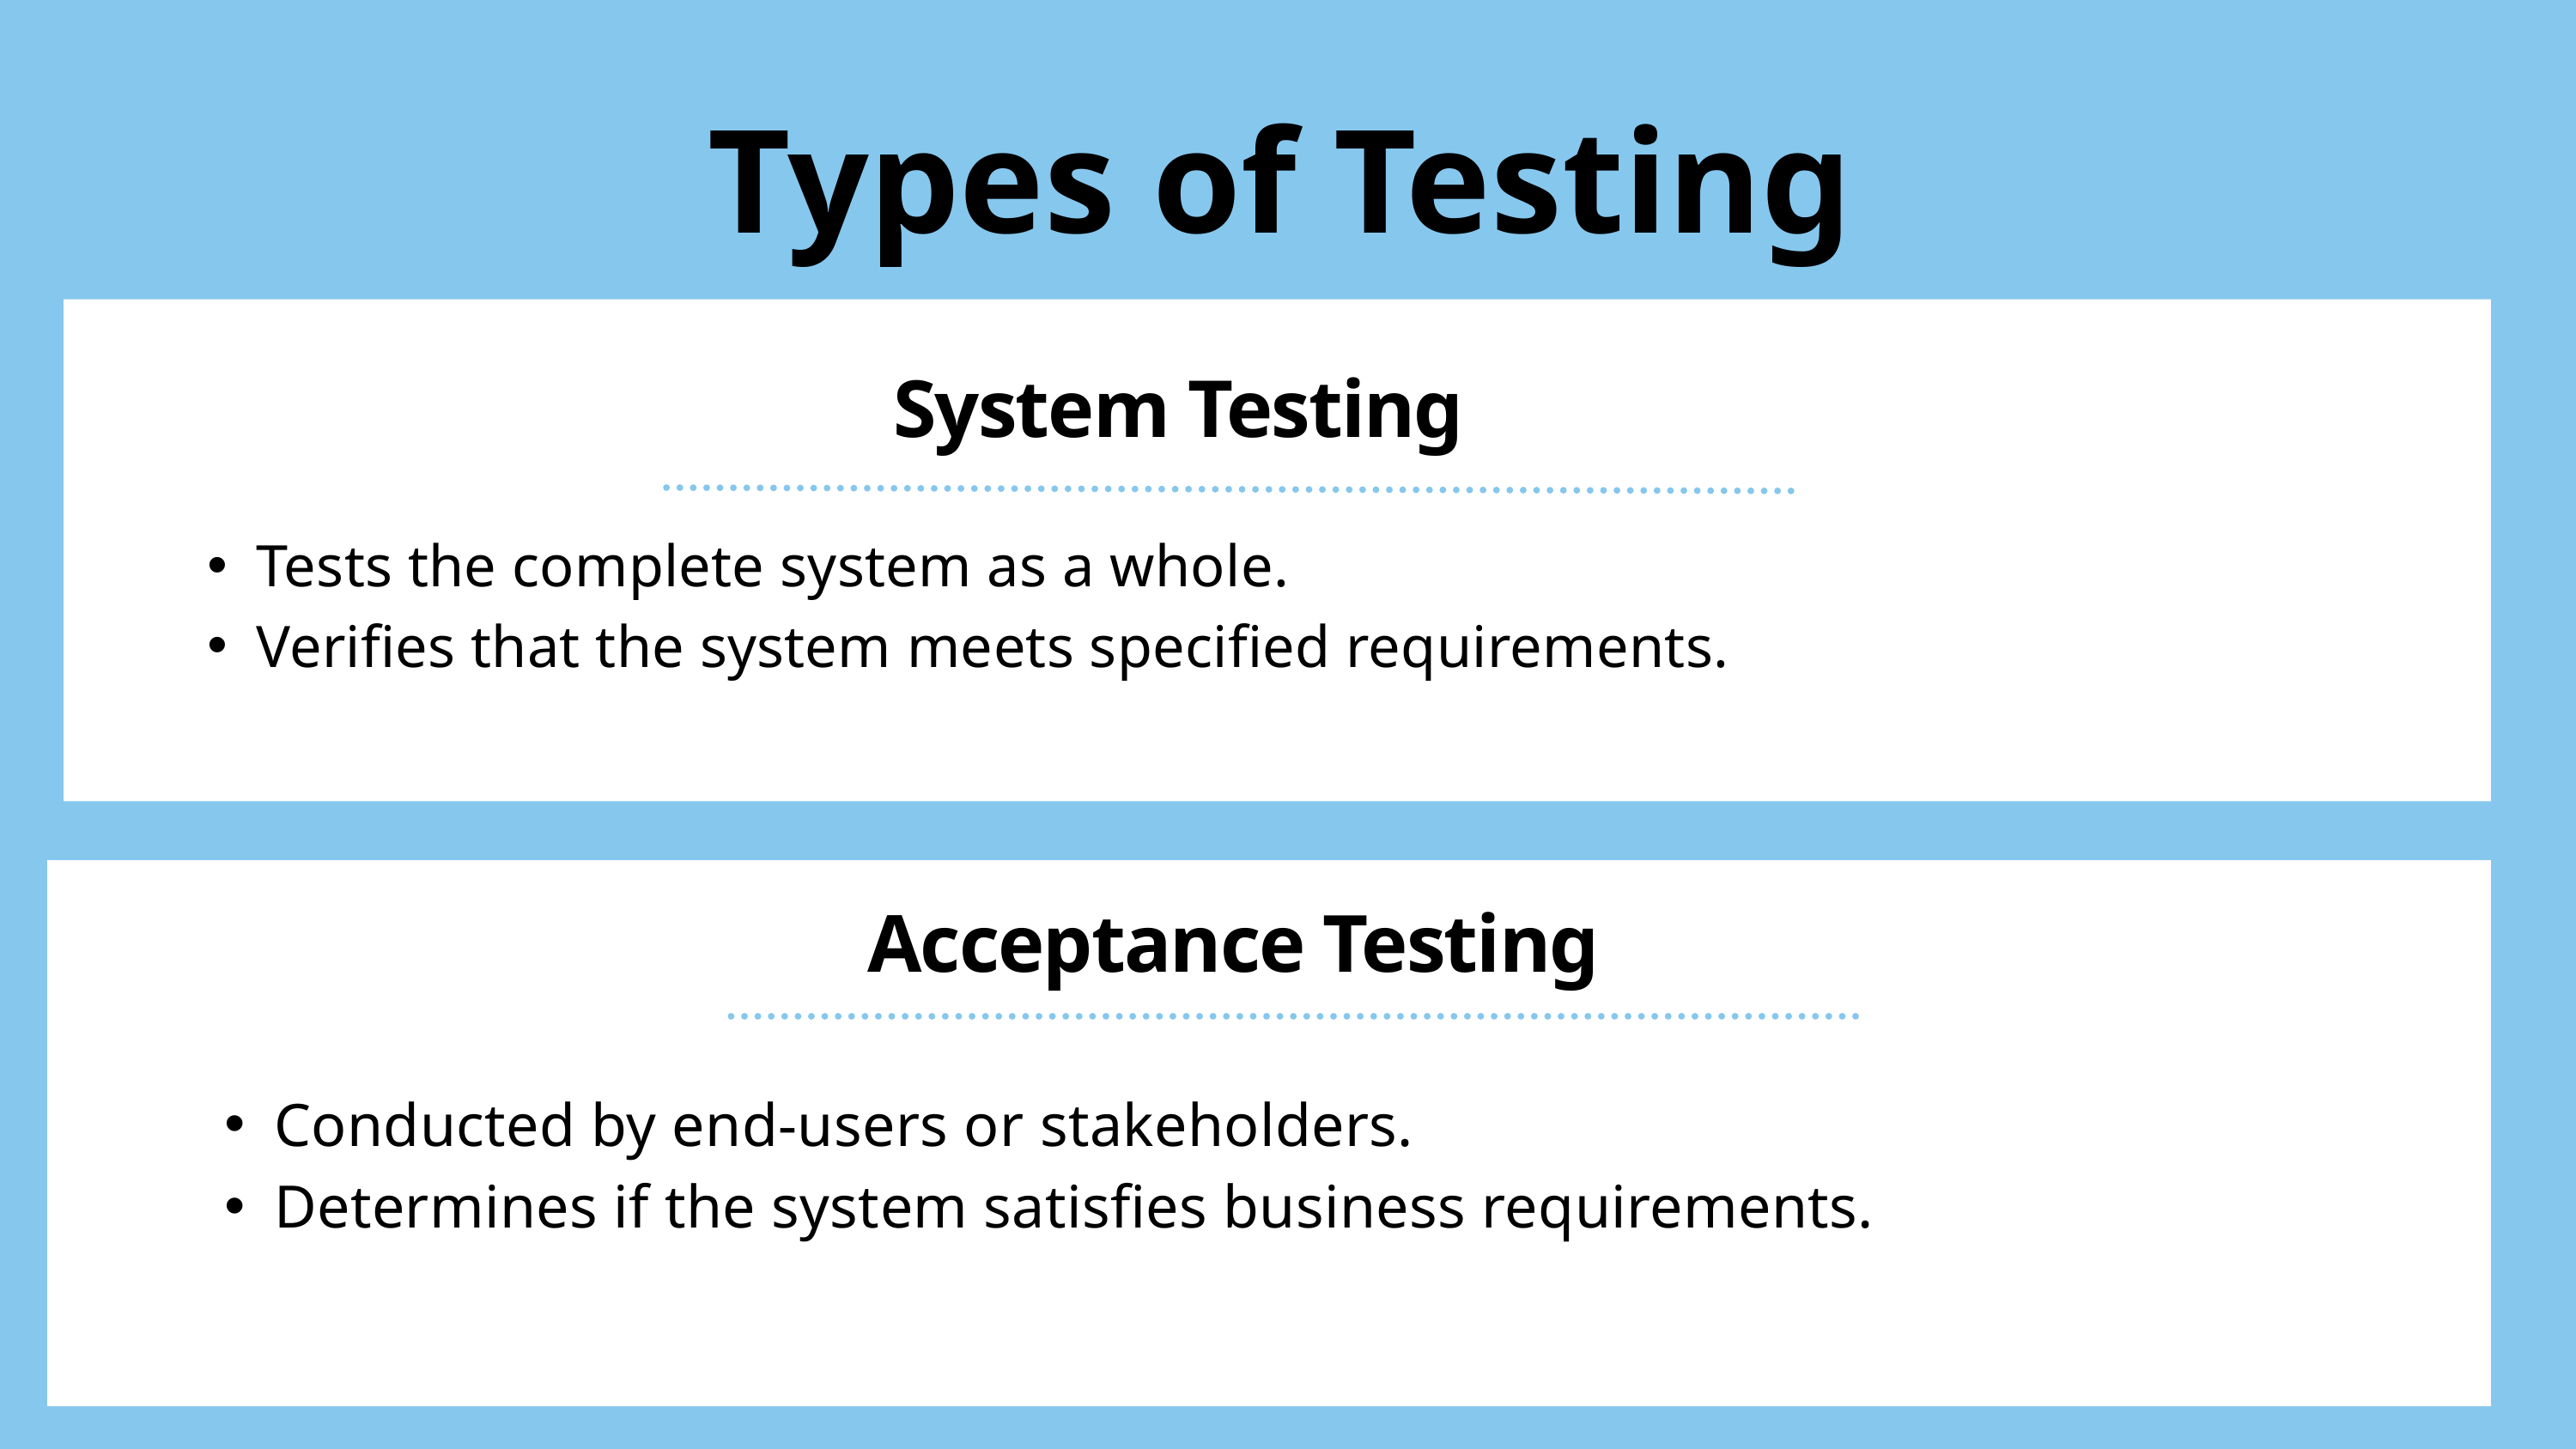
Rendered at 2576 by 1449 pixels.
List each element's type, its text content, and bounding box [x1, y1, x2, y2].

text_box System Testing [768, 350, 1589, 453]
text_box [64, 299, 2491, 802]
text_box Conducted by end-users or stakeholders. Determines if the system satisfies business requirements. [174, 1076, 2358, 1322]
text_box Types of Testing [202, 104, 2358, 263]
text_box [47, 860, 2491, 1407]
text_box Tests the complete system as a whole. Verifies that the system meets specified requirements. [158, 518, 2377, 746]
text_box Acceptance Testing [768, 885, 1699, 989]
